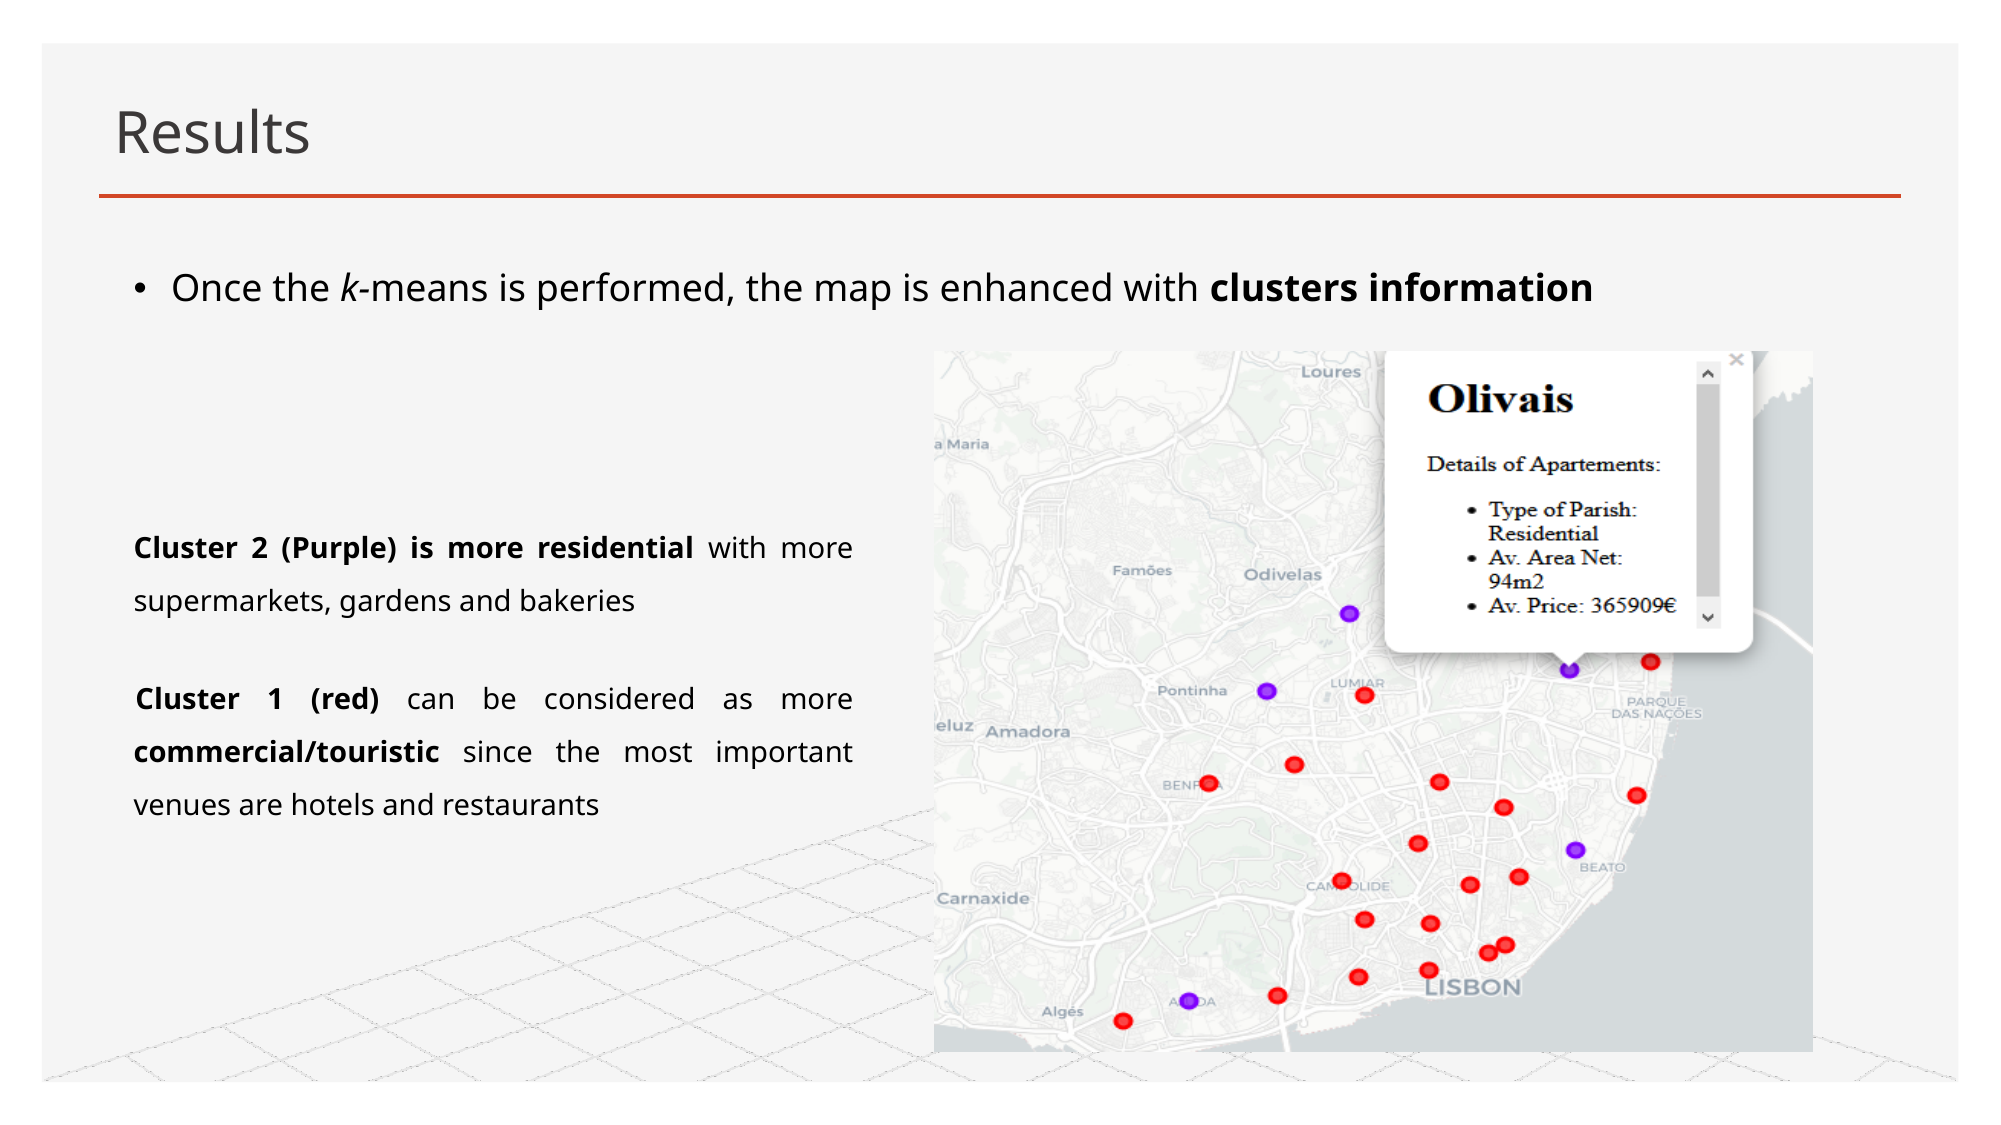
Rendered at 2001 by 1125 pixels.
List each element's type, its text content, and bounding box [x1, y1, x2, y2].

title Results [99, 73, 1901, 197]
picture [44, 351, 1956, 1081]
text_box Cluster 2 (Purple) is more residential with more supermarkets, gardens and bakeries Cluster 1 (red) can be considered as more commercial/touristic since the most important venues are hotels and restaurants [118, 418, 869, 914]
text_box Once the k-means is performed, the map is enhanced with clusters information [118, 230, 1701, 318]
